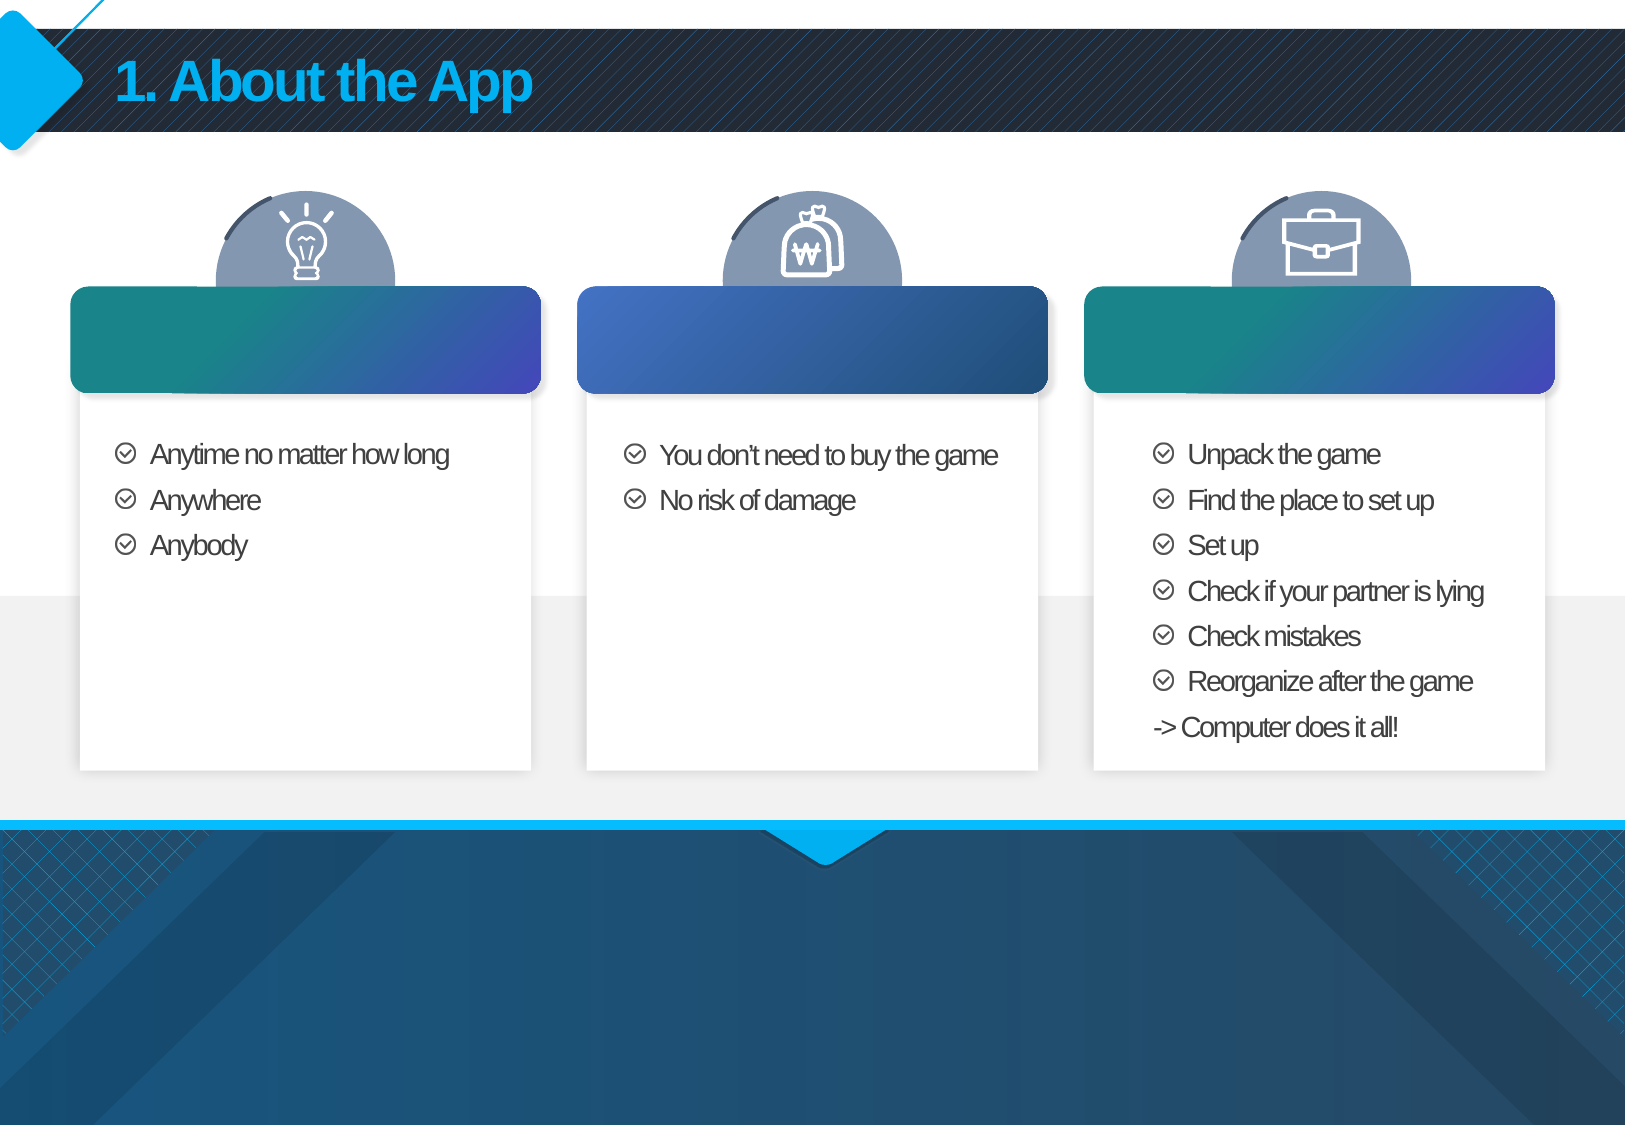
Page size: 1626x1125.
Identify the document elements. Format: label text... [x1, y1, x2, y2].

text_box [79, 394, 532, 772]
text_box You don’t need to buy the game No risk of damage [610, 428, 1015, 524]
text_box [780, 204, 845, 278]
picture [115, 442, 136, 464]
picture [1153, 488, 1174, 509]
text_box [12, 0, 128, 92]
picture [1153, 533, 1174, 555]
text_box Save time! [1083, 285, 1556, 395]
text_box Anytime no matter how long Anywhere Anybody [100, 428, 466, 569]
text_box [0, 595, 1625, 820]
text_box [215, 190, 396, 371]
text_box Its free! [576, 285, 1049, 395]
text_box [278, 202, 335, 281]
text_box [722, 190, 903, 371]
picture [624, 488, 646, 509]
picture [1153, 579, 1174, 600]
picture [1153, 442, 1174, 464]
picture [115, 533, 136, 555]
picture [115, 488, 136, 509]
text_box You don’t need a partner! [69, 285, 542, 395]
picture [1153, 669, 1174, 691]
text_box [1093, 394, 1546, 772]
title 1. About the App [114, 51, 538, 115]
picture [624, 443, 646, 464]
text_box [1231, 190, 1412, 371]
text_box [0, 823, 1625, 1125]
text_box [586, 394, 1039, 772]
picture [1153, 624, 1174, 645]
text_box Unpack the game Find the place to set up Set up Check if your partner is lying Check mistakes Reorganize after the game -> Computer does it all! [1138, 428, 1507, 796]
